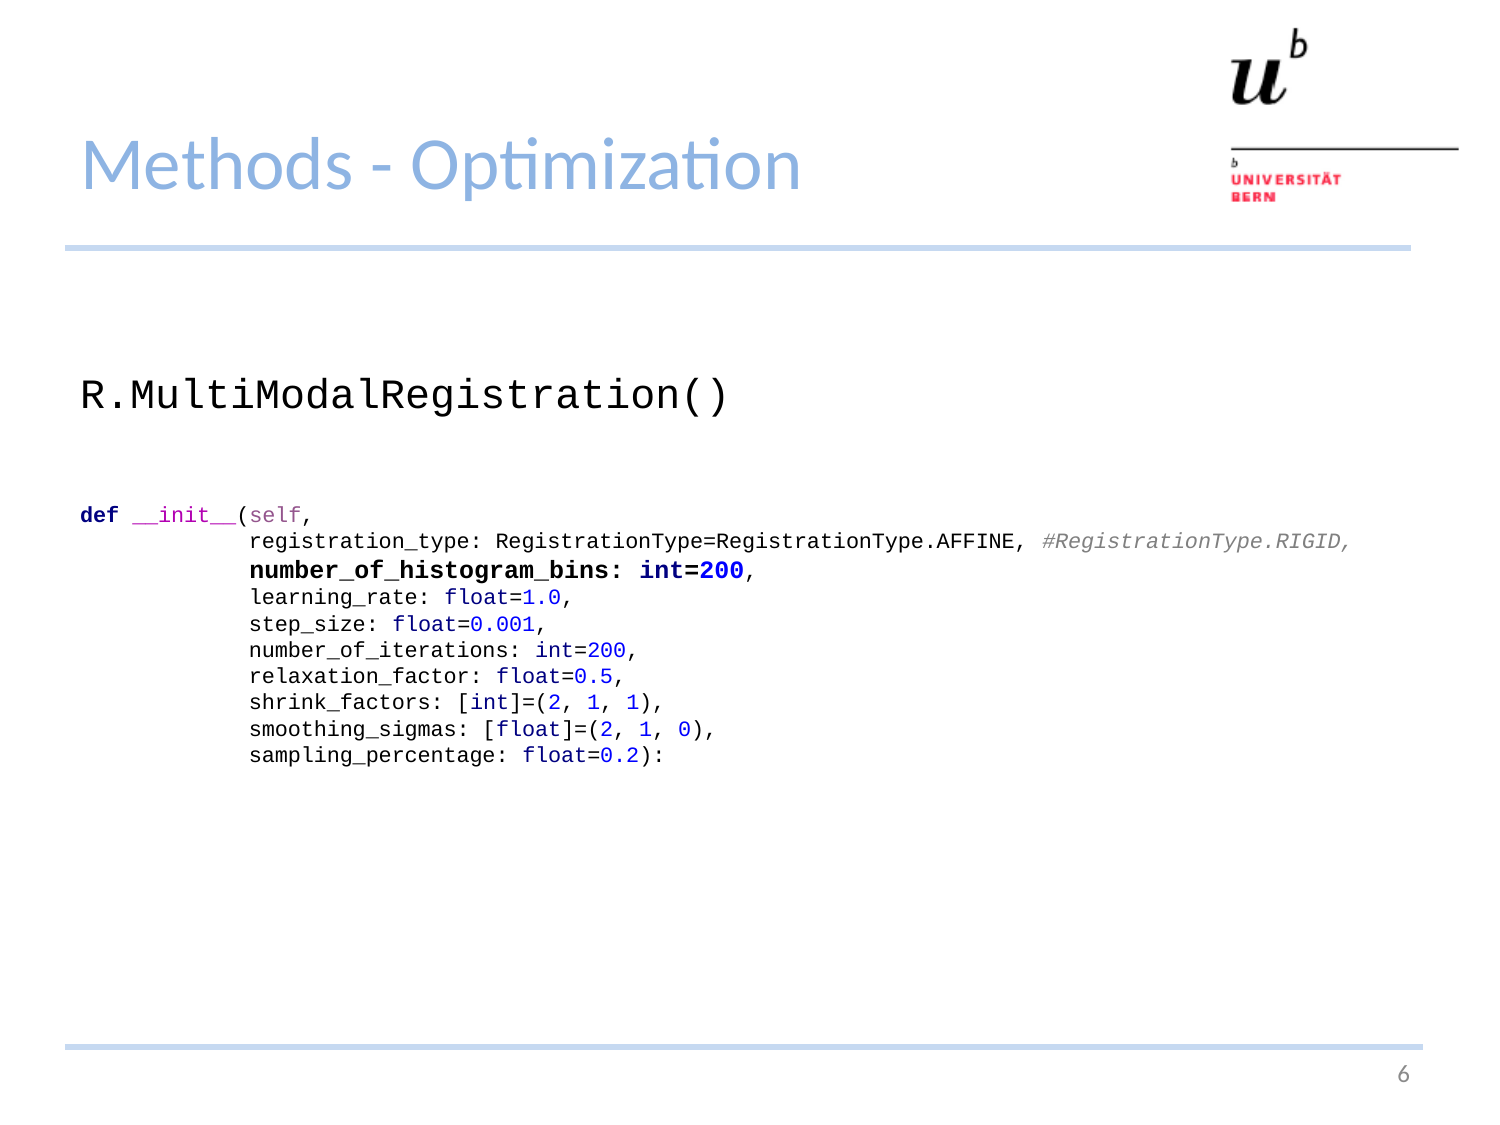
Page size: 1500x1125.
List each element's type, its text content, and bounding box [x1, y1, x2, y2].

title Methods - Optimization [64, 70, 975, 245]
text_box def __init__(self, registration_type: RegistrationType=RegistrationType.AFFINE, #RegistrationType.RIGID, number_of_histogram_bins: int=200, learning_rate: float=1.0, step_size: float=0.001, number_of_iterations: int=200, relaxation_factor: float=0.5, shrink_factors: [int]=(2, 1, 1), smoothing_sigmas: [float]=(2, 1, 0), sampling_percentage: float=0.2): [65, 493, 1426, 774]
text_box R.MultiModalRegistration() [64, 359, 857, 425]
slide_number 6 [1074, 1042, 1425, 1103]
picture [1222, 18, 1470, 242]
